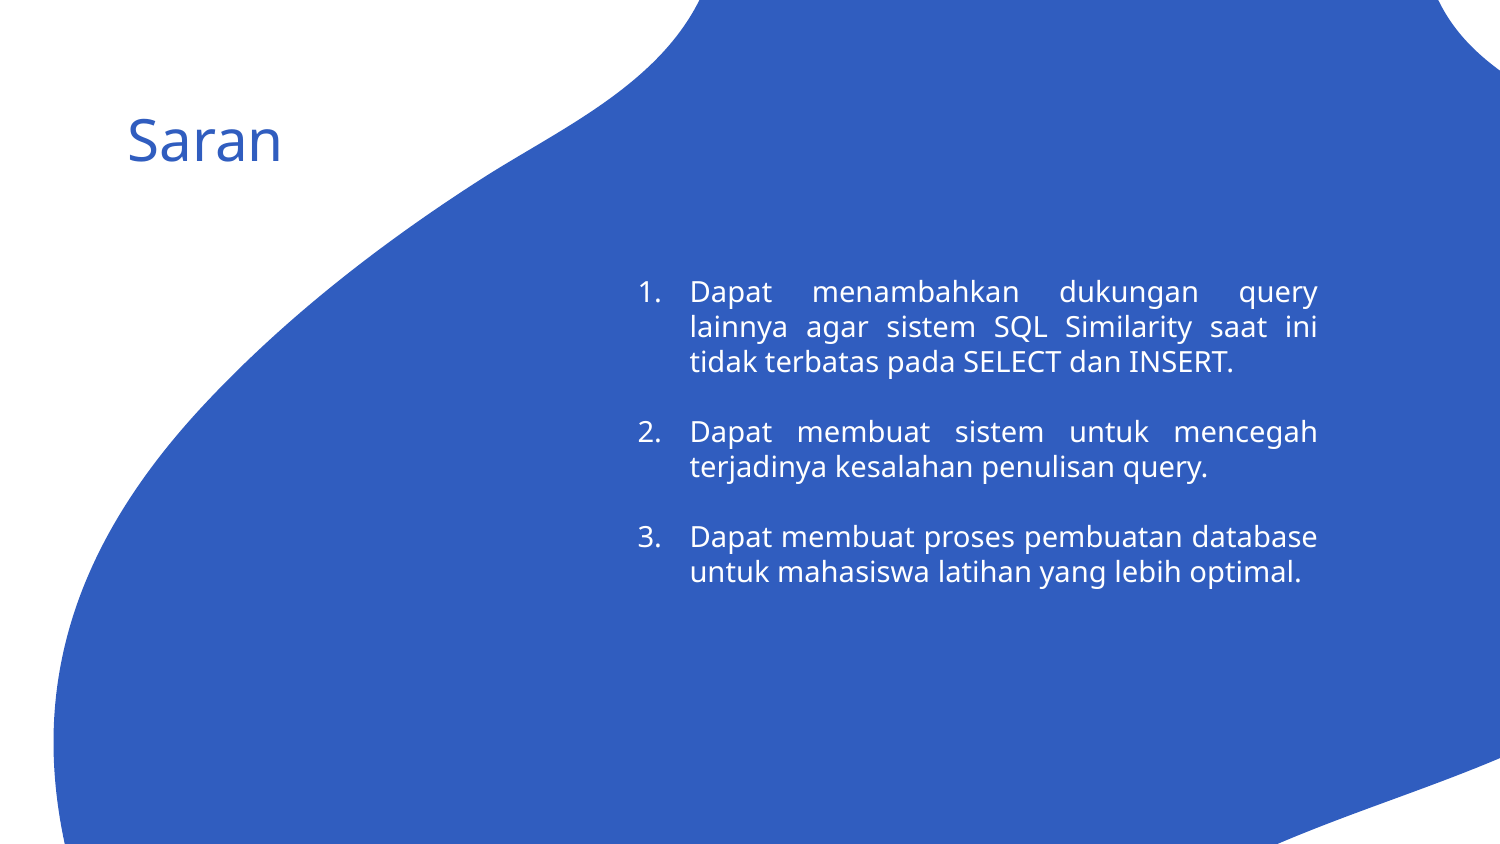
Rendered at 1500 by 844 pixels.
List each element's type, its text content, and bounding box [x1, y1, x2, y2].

subtitle Dapat menambahkan dukungan query lainnya agar sistem SQL Similarity saat ini tidak terbatas pada SELECT dan INSERT. Dapat membuat sistem untuk mencegah terjadinya kesalahan penulisan query. Dapat membuat proses pembuatan database untuk mahasiswa latihan yang lebih optimal. [599, 258, 1334, 779]
title Saran [112, 88, 750, 183]
